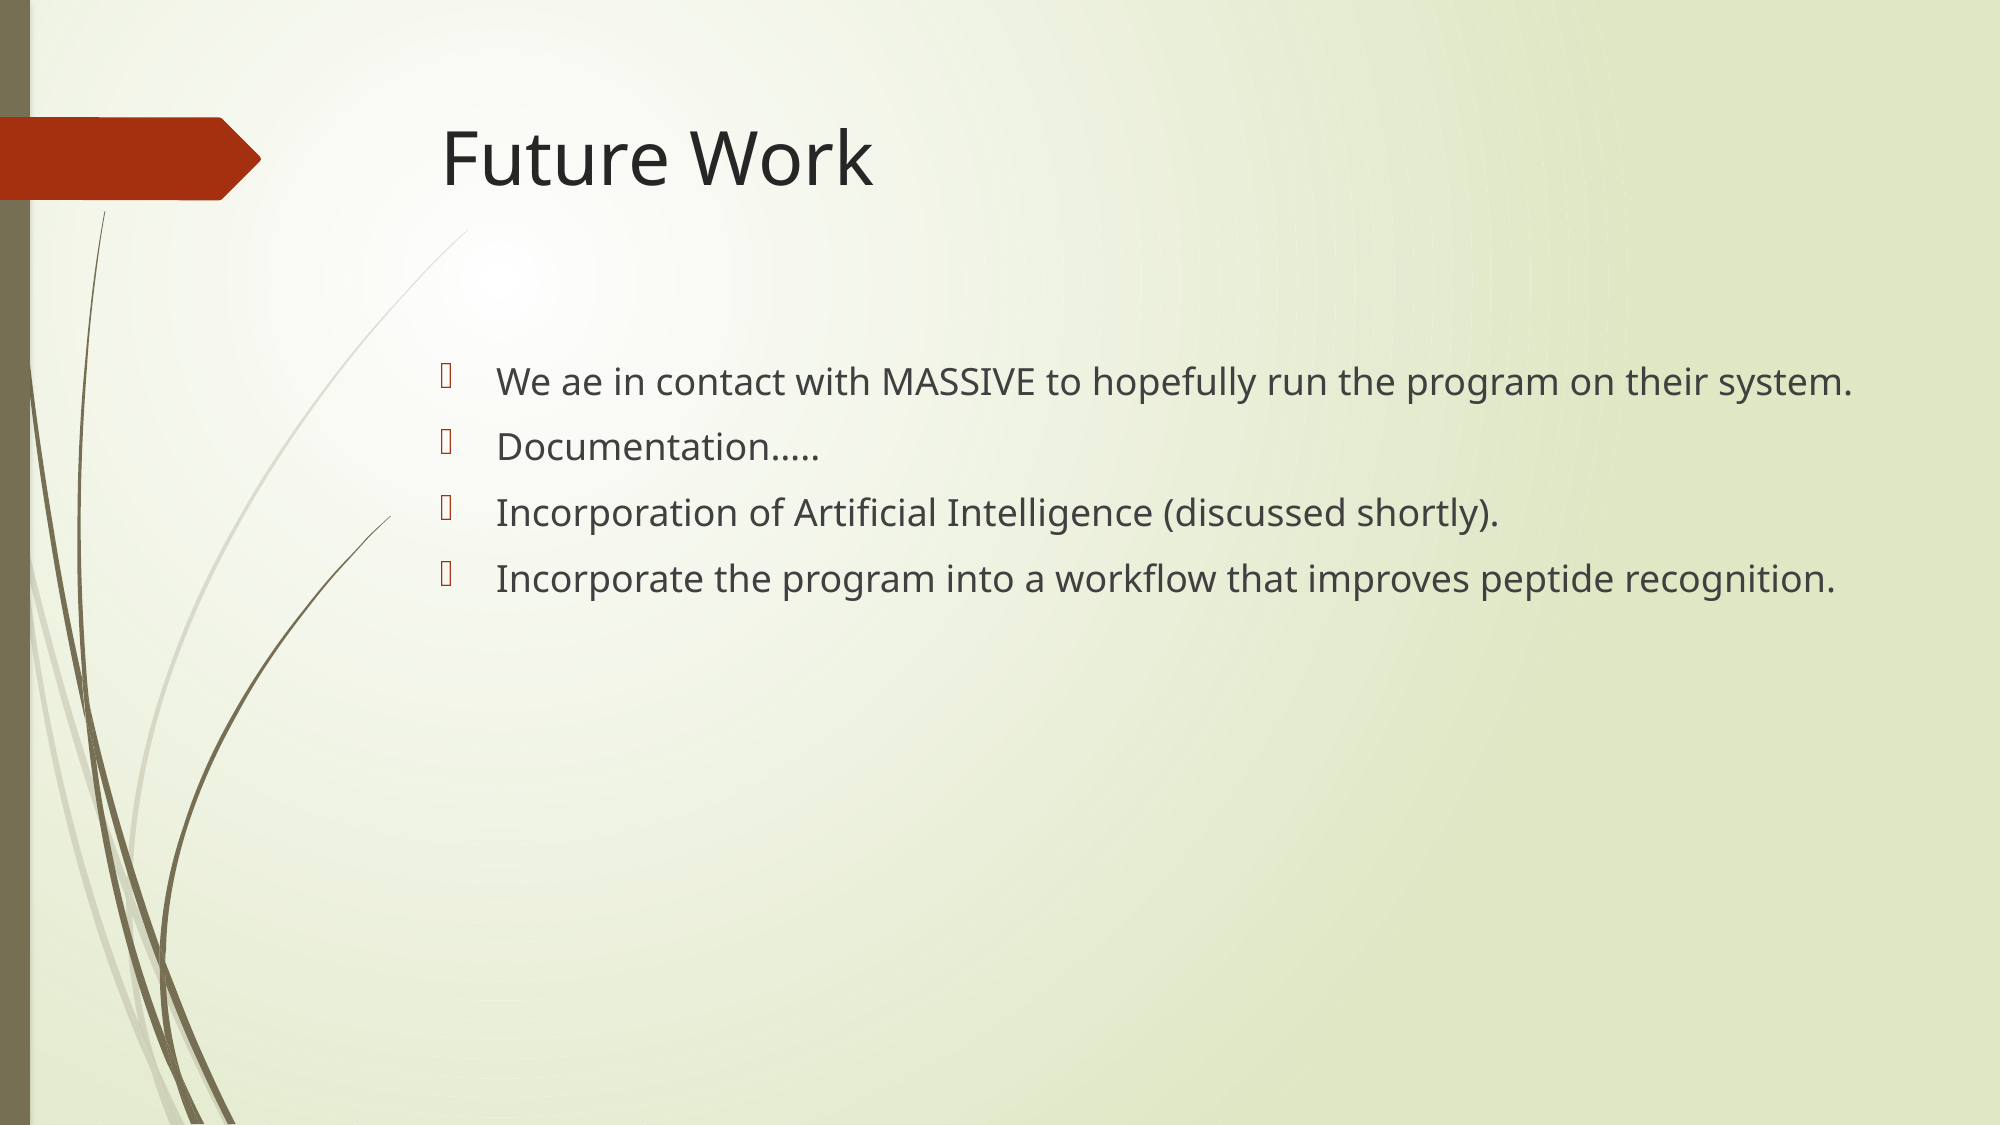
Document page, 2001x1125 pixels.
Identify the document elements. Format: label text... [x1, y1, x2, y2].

list We ae in contact with MASSIVE to hopefully run the program on their system. Documentation….. Incorporation of Artificial Intelligence (discussed shortly). Incorporate the program into a workflow that improves peptide recognition. [424, 350, 1888, 970]
title Future Work [425, 102, 1888, 313]
